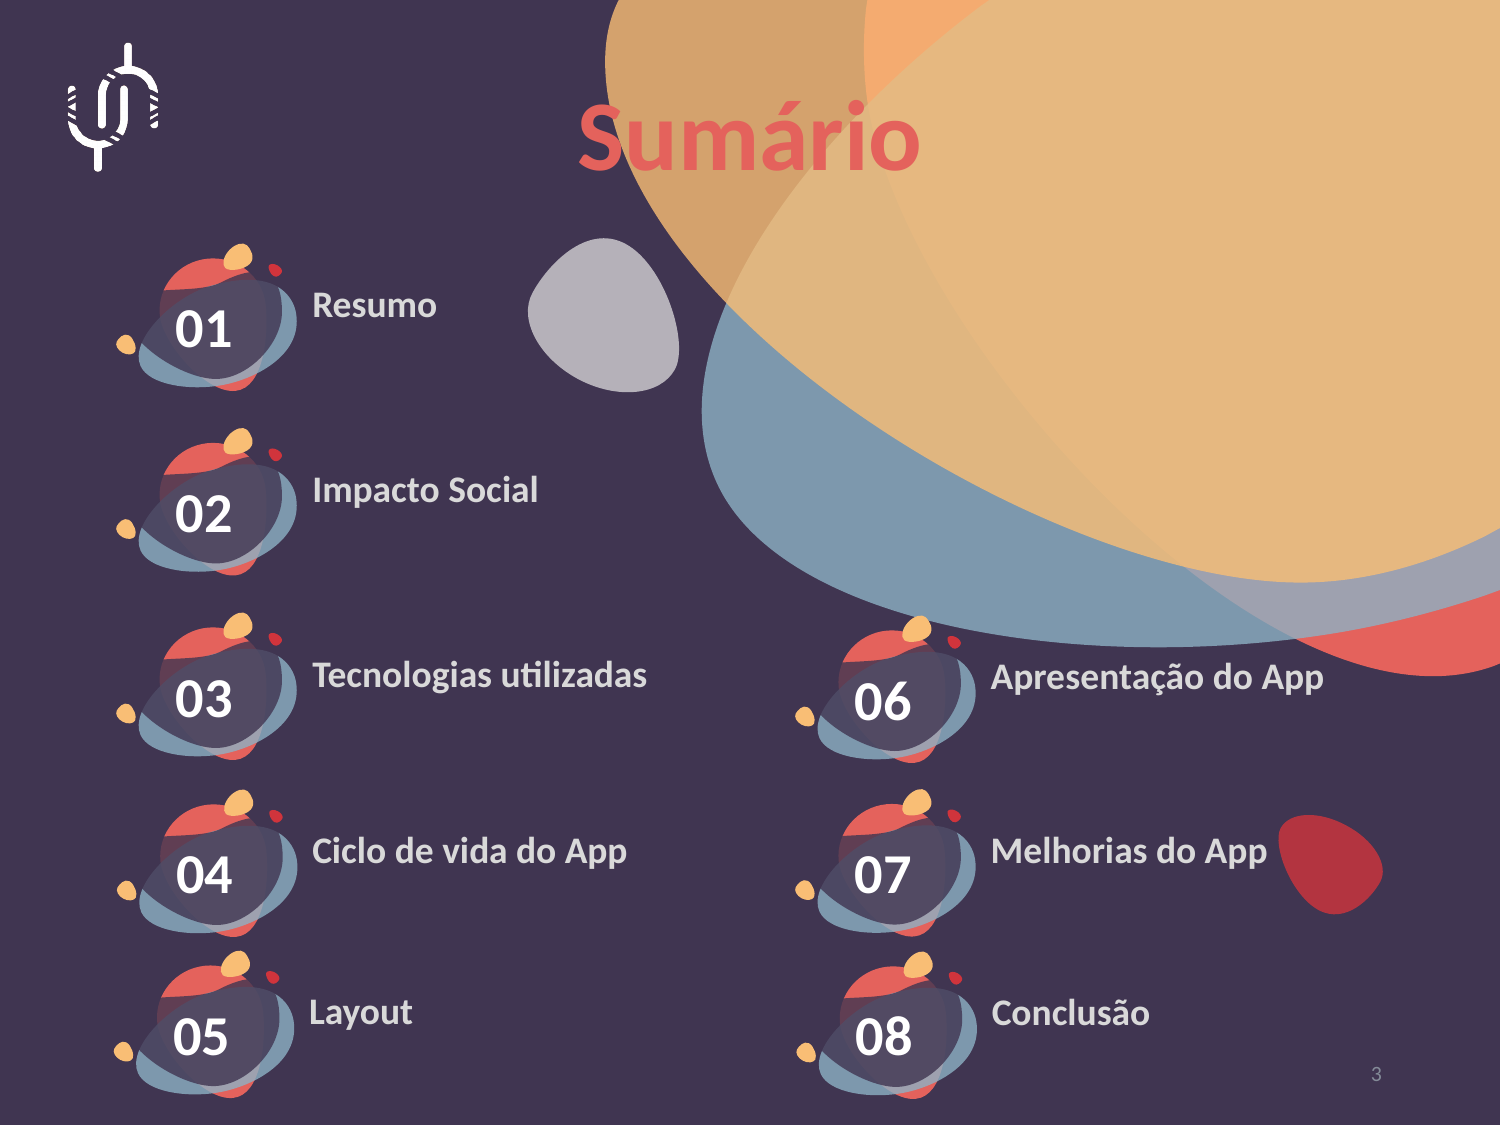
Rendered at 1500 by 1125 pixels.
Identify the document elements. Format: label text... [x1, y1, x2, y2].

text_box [116, 612, 297, 761]
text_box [795, 789, 976, 937]
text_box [116, 427, 297, 576]
text_box Conclusão [977, 965, 1344, 1033]
text_box Ciclo de vida do App [298, 803, 665, 871]
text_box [116, 243, 297, 392]
text_box Layout [295, 964, 662, 1033]
text_box Impacto Social [297, 442, 665, 510]
slide_number 3 [1059, 1042, 1397, 1103]
text_box Resumo [297, 257, 665, 325]
text_box Melhorias do App [976, 803, 1343, 871]
title Sumário [103, 13, 1397, 200]
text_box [795, 615, 976, 764]
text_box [113, 950, 295, 1099]
picture [59, 39, 170, 178]
text_box Apresentação do App [976, 629, 1369, 698]
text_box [796, 951, 977, 1100]
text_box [116, 789, 298, 938]
text_box Tecnologias utilizadas [297, 626, 665, 695]
